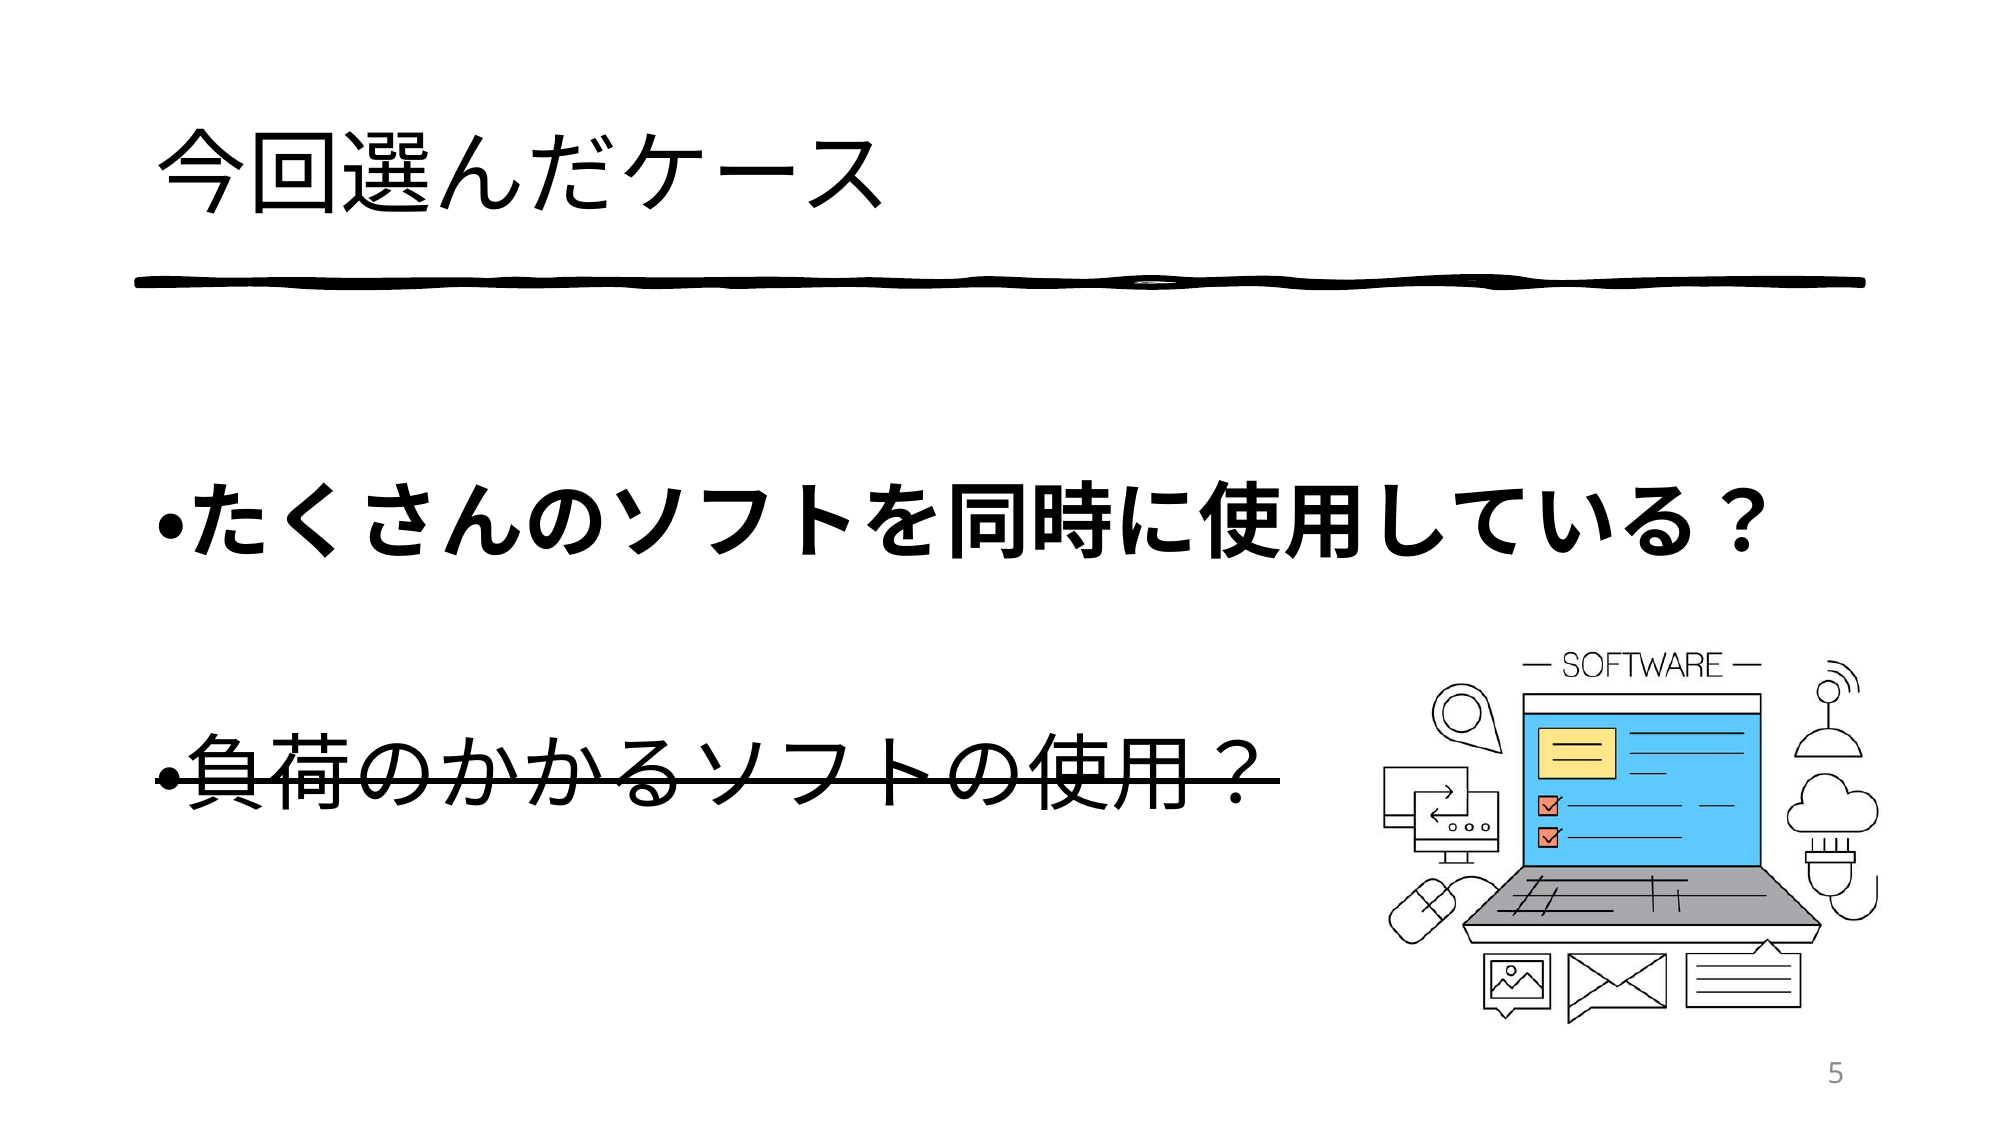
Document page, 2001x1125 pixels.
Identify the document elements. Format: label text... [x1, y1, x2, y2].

picture [1335, 619, 1940, 1043]
slide_number 5 [1412, 1043, 1863, 1103]
title 今回選んだケース [137, 59, 1863, 278]
list ・たくさんのソフトを同時に使用している？ ・負荷のかかるソフトの使用？ [137, 445, 1863, 1125]
